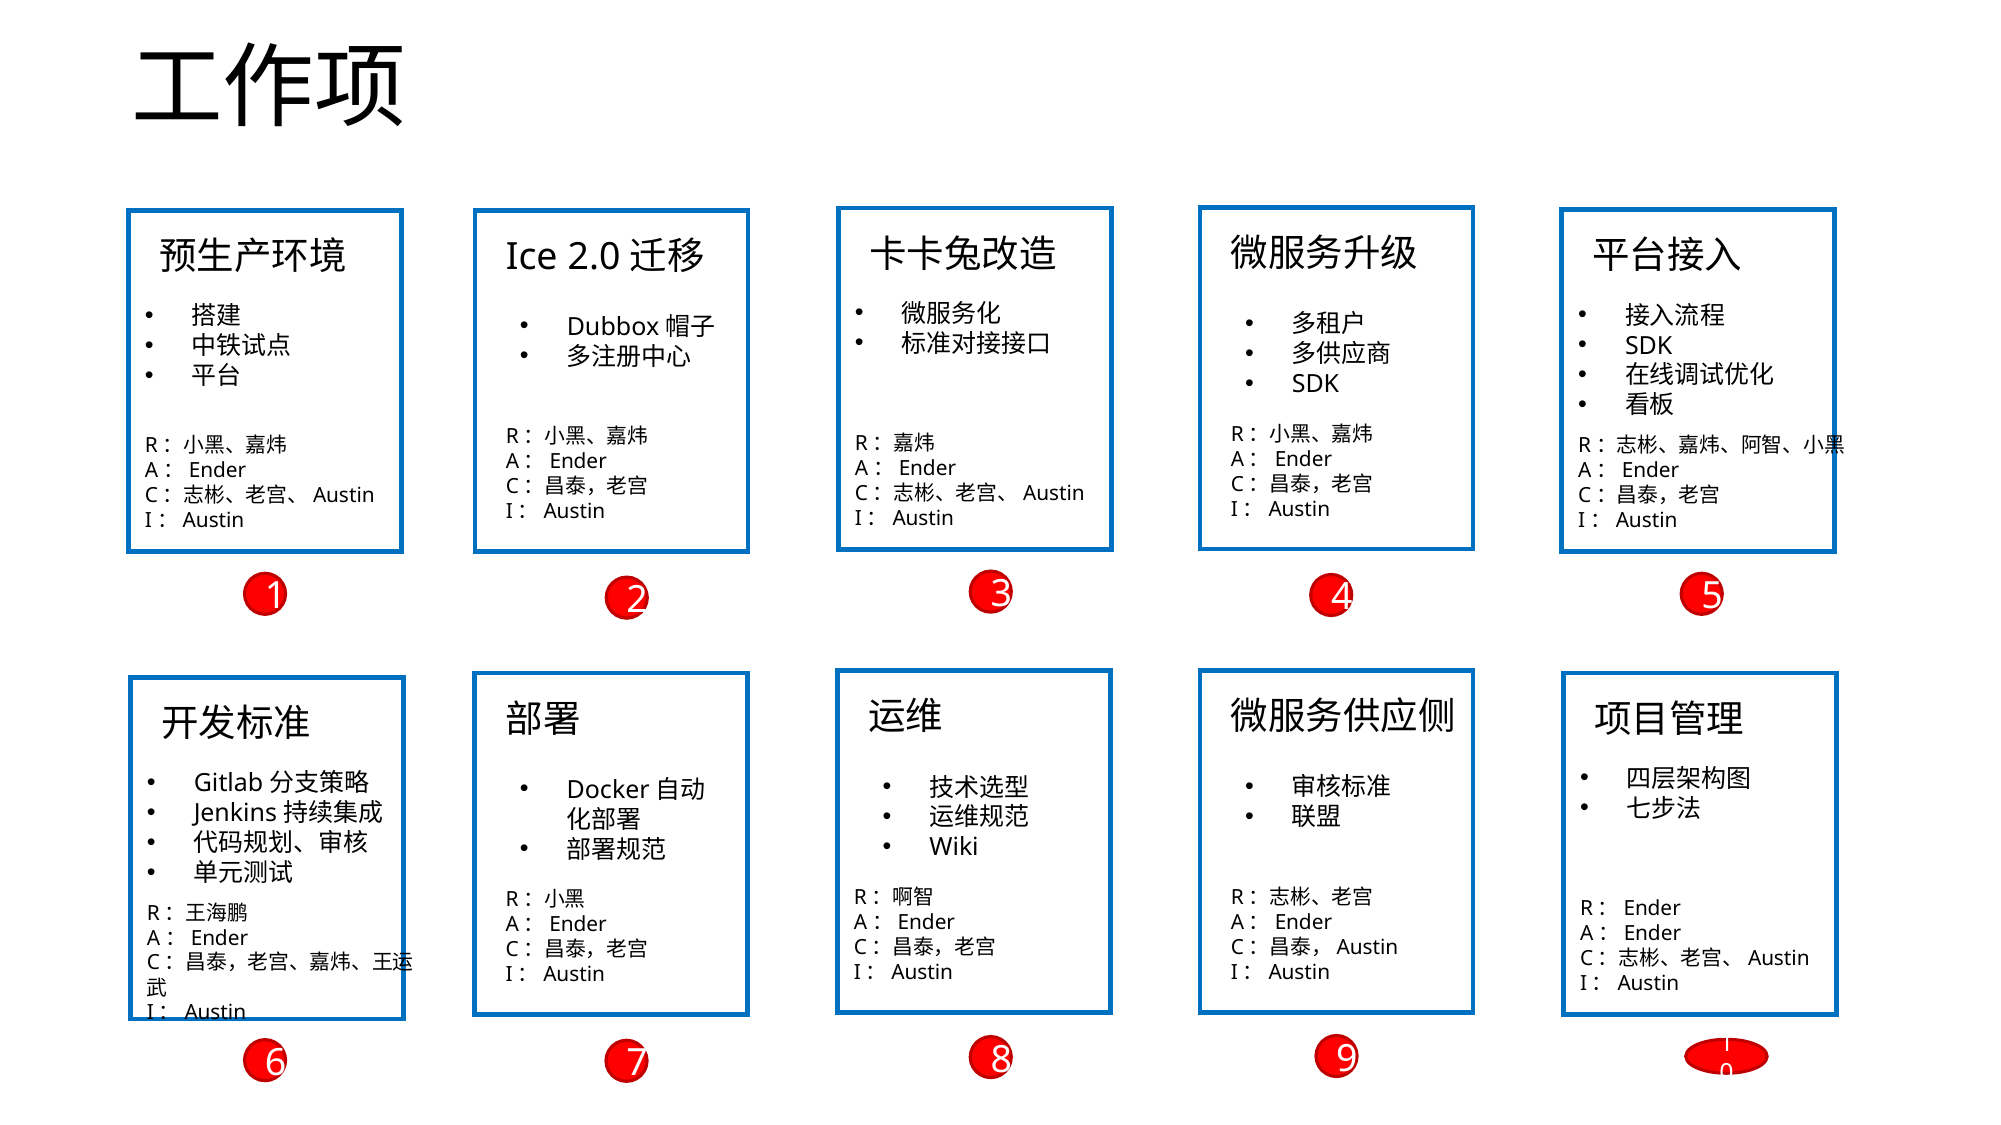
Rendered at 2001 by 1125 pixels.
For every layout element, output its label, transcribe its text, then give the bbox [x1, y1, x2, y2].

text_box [474, 210, 749, 552]
title 工作项 [116, 9, 1841, 171]
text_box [128, 210, 445, 552]
text_box 8 [968, 1034, 1013, 1080]
text_box 4 [1309, 572, 1354, 618]
text_box 5 [1679, 571, 1724, 616]
text_box 6 [242, 1038, 288, 1083]
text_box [1561, 209, 1862, 552]
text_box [1563, 672, 1880, 1015]
text_box 1 [242, 571, 288, 616]
text_box 10 [1684, 1037, 1769, 1075]
text_box 7 [604, 1038, 649, 1083]
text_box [837, 670, 1111, 1013]
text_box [1199, 670, 1474, 1013]
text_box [838, 207, 1155, 550]
text_box 2 [604, 575, 649, 620]
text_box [1199, 207, 1493, 550]
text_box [474, 672, 748, 1015]
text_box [130, 677, 447, 1033]
text_box 9 [1314, 1033, 1359, 1079]
text_box 3 [968, 569, 1013, 614]
